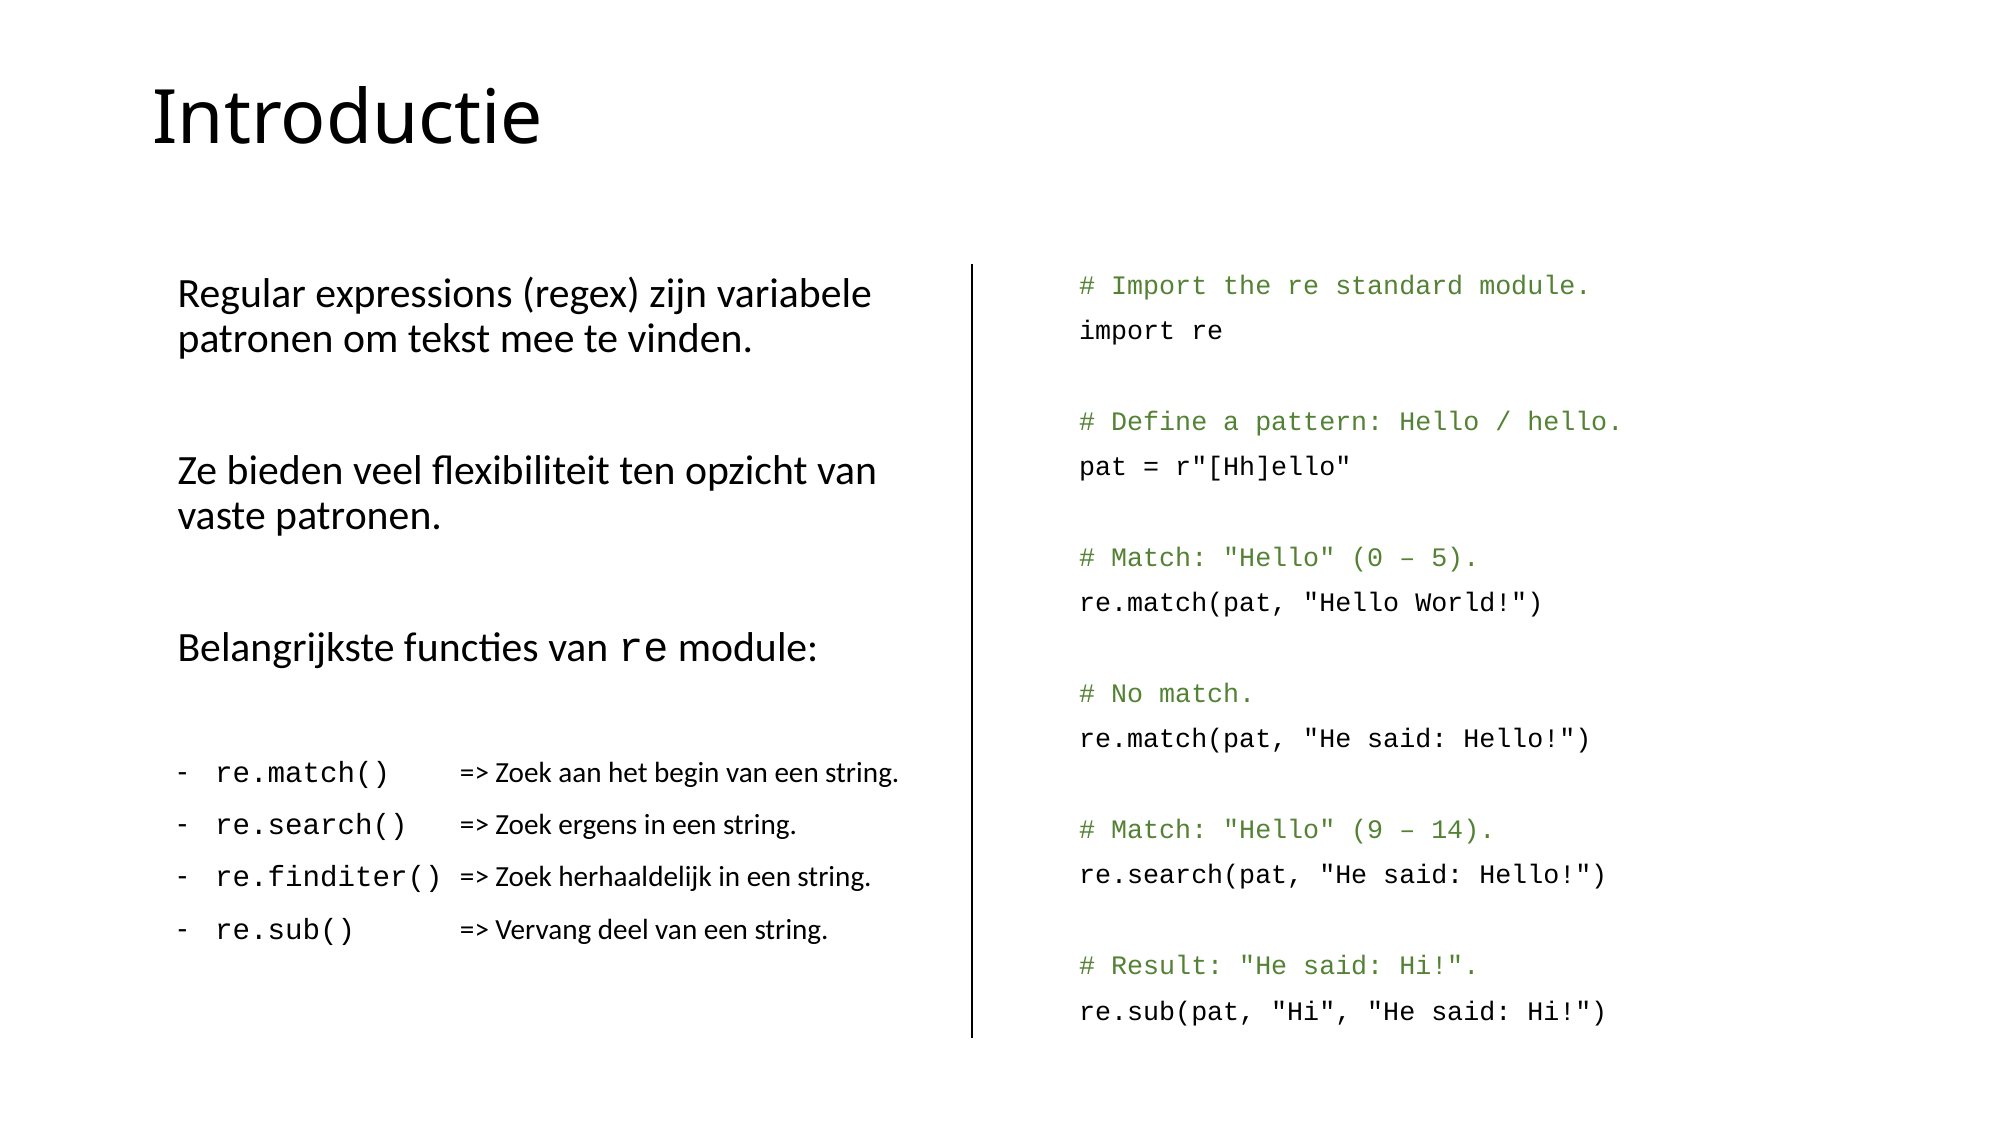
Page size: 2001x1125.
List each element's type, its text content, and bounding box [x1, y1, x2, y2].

text_box # Import the re standard module. import re # Define a pattern: Hello / hello. pat = r"[Hh]ello" # Match: "Hello" (0 – 5). re.match(pat, "Hello World!") # No match. re.match(pat, "He said: Hello!") # Match: "Hello" (9 – 14). re.search(pat, "He said: Hello!") # Result: "He said: Hi!". re.sub(pat, "Hi", "He said: Hi!") [1064, 263, 1901, 1039]
title Introductie [137, 59, 1863, 178]
text_box Regular expressions (regex) zijn variabele patronen om tekst mee te vinden. Ze bieden veel flexibiliteit ten opzicht van vaste patronen. Belangrijkste functies van re module: re.match() => Zoek aan het begin van een string. re.search() => Zoek ergens in een string. re.finditer() => Zoek herhaaldelijk in een string. re.sub() => Vervang deel van een string. [162, 263, 936, 1039]
